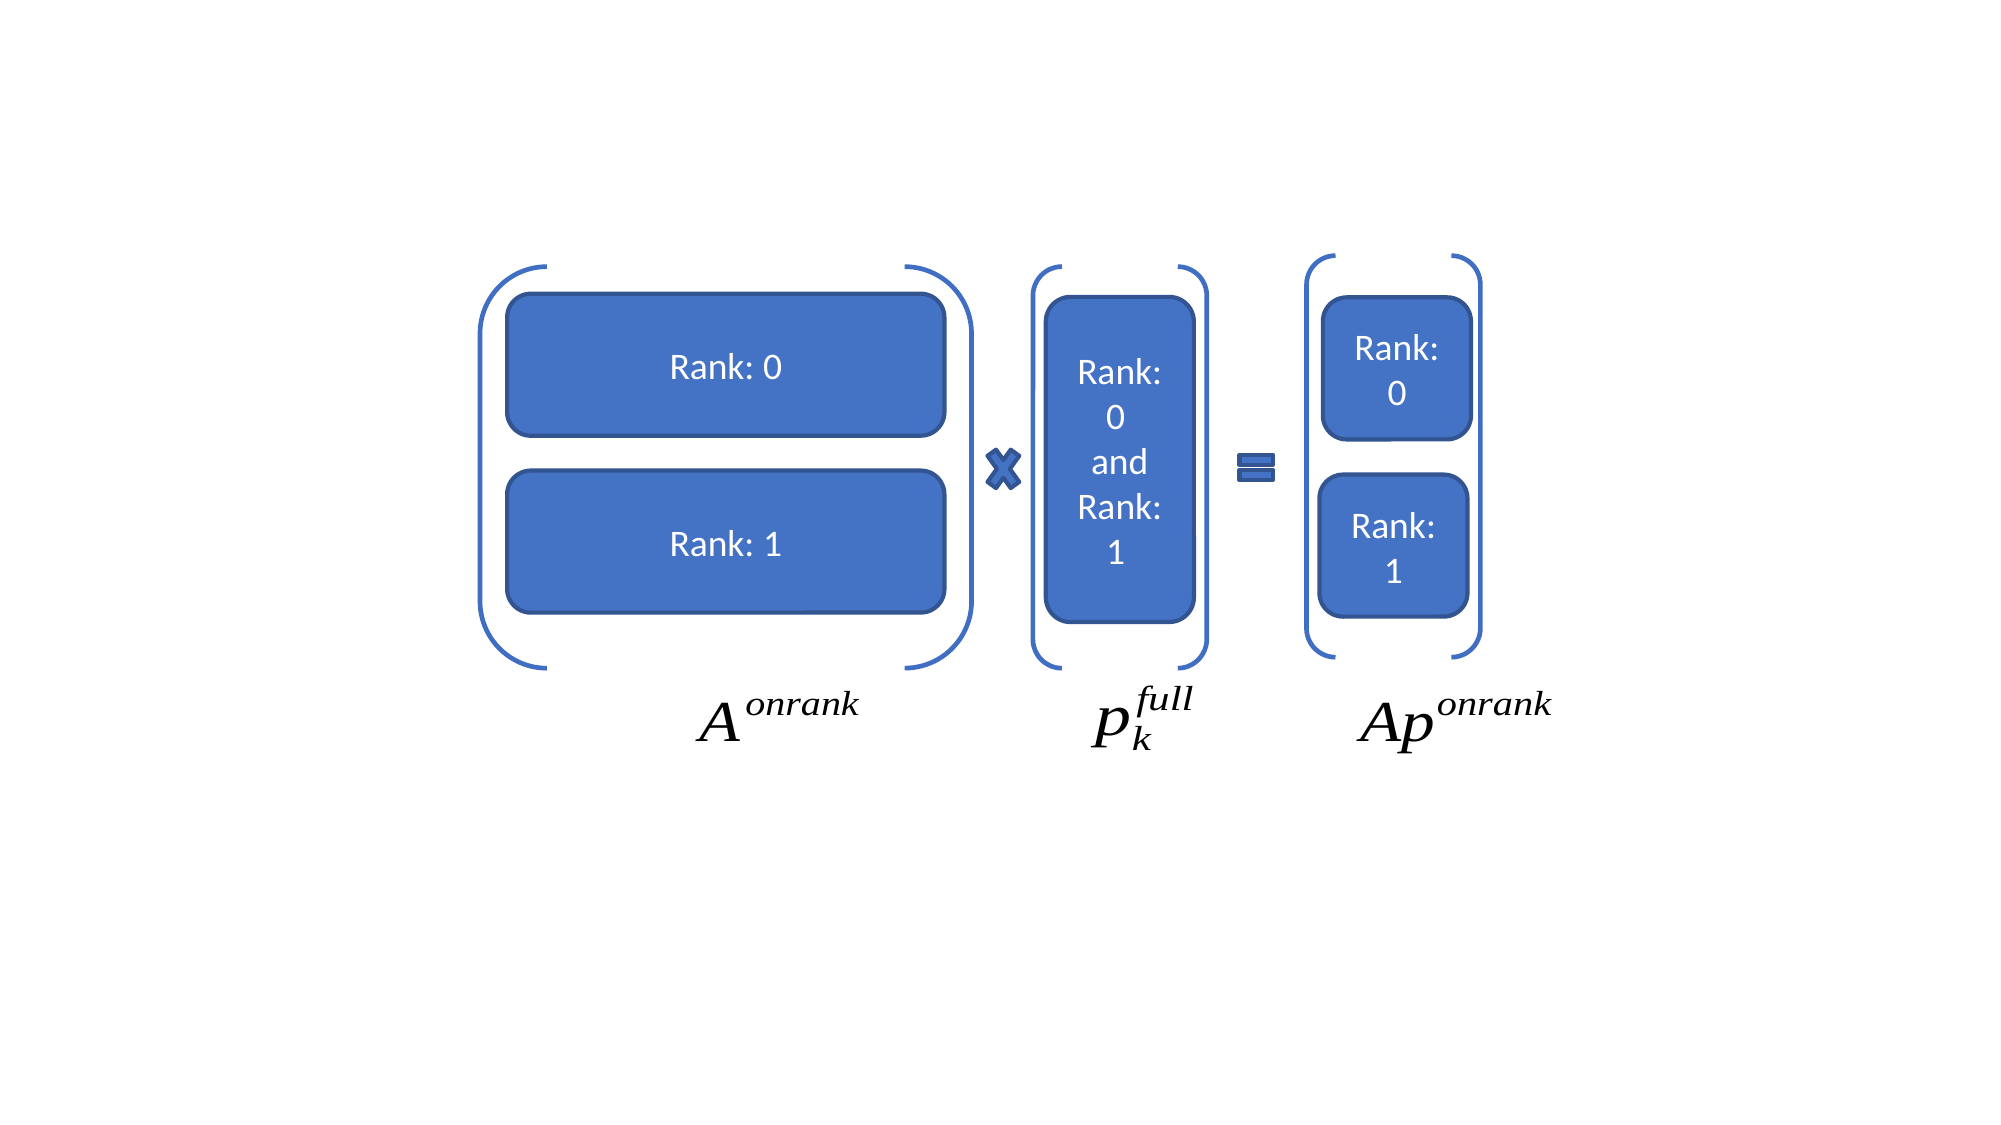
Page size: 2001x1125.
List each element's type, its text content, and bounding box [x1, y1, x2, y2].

text_box [1305, 254, 1482, 658]
text_box Rank: 0 and Rank: 1 [1043, 294, 1197, 625]
text_box [1032, 265, 1208, 669]
text_box Rank: 0 [1320, 295, 1474, 442]
text_box [985, 447, 1022, 491]
text_box [479, 265, 973, 669]
text_box Rank: 1 [1317, 472, 1470, 619]
text_box Rank: 1 [505, 468, 947, 615]
text_box Rank: 0 [505, 291, 947, 438]
text_box [1237, 468, 1275, 482]
text_box [1237, 453, 1275, 467]
